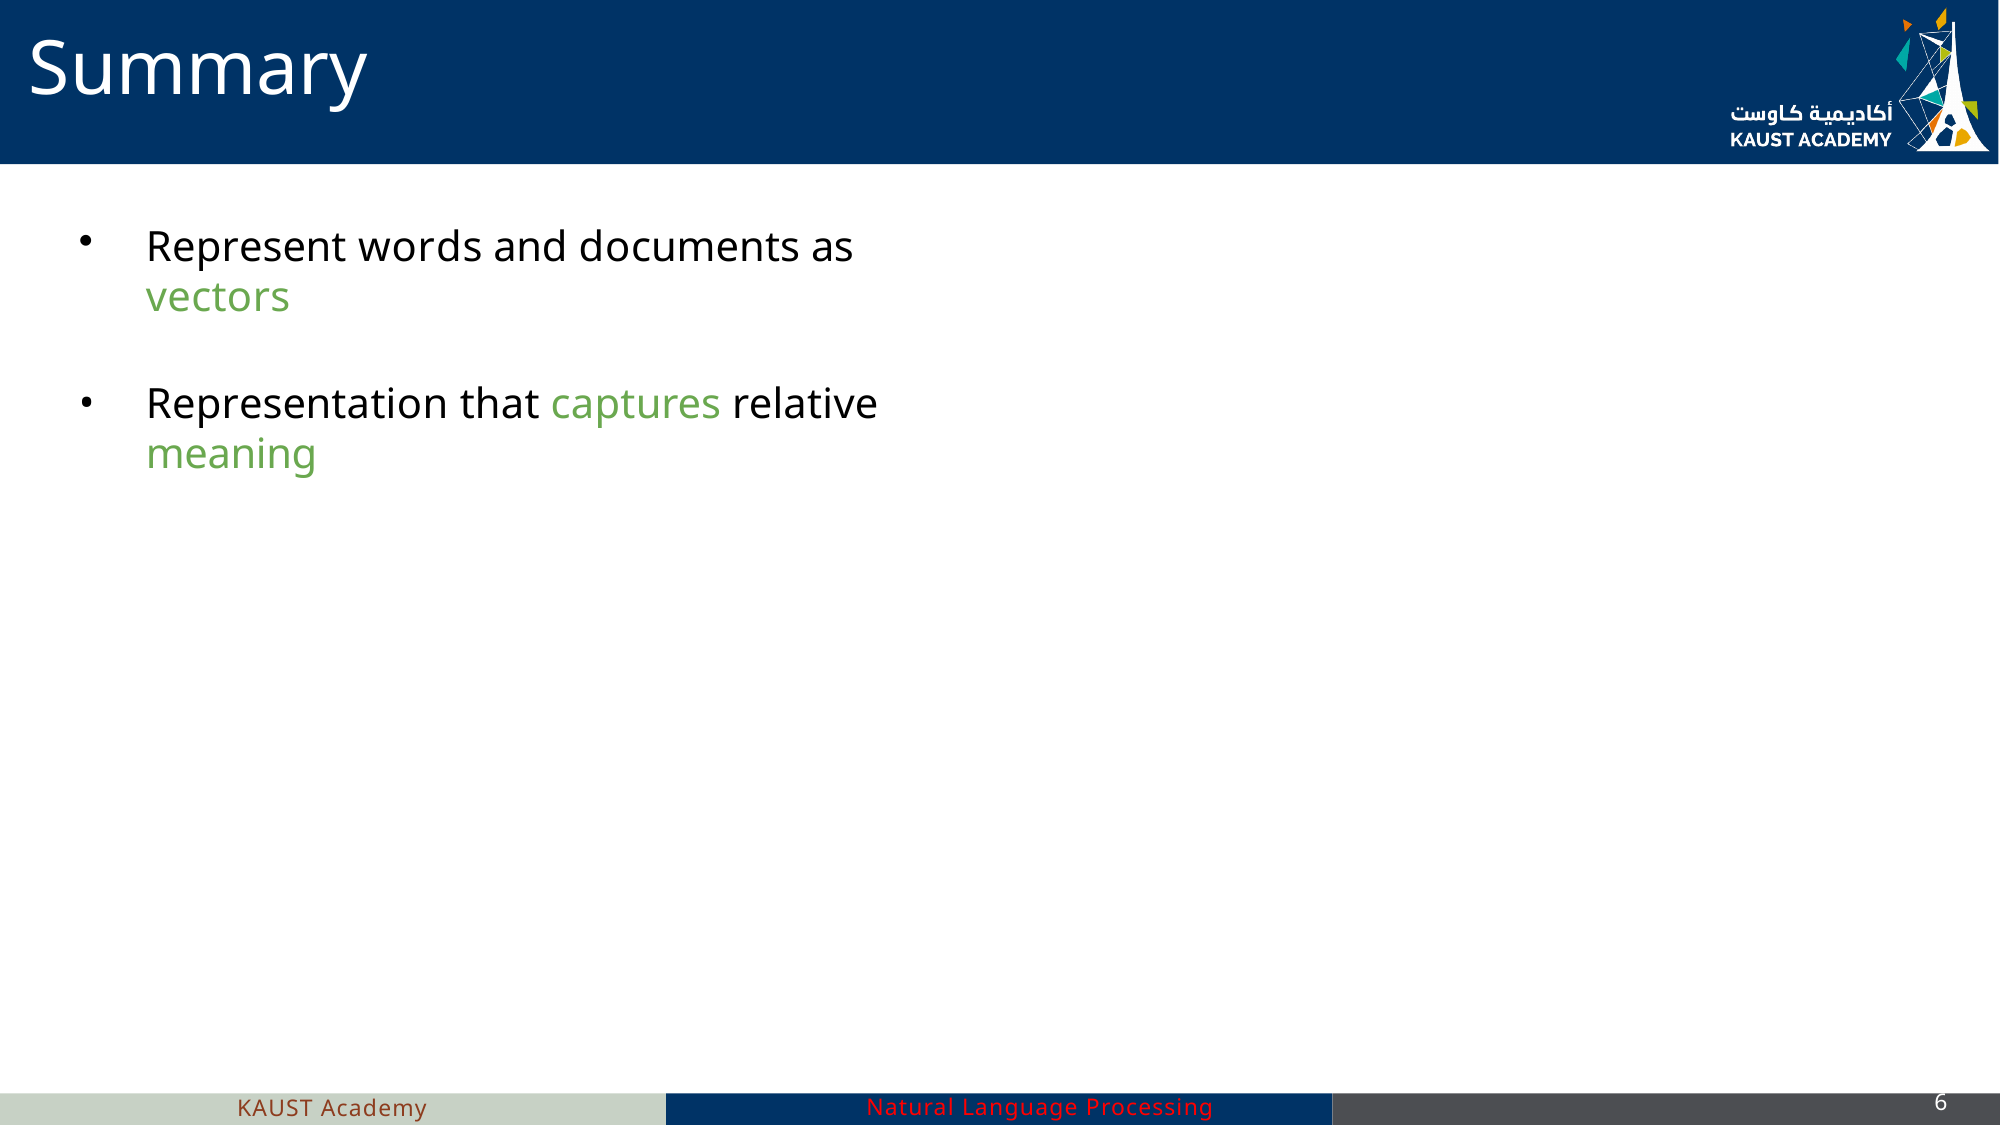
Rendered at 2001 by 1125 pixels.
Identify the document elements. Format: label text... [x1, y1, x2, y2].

title Summary [14, 22, 1725, 132]
picture [1721, 0, 2000, 159]
text_box Represent words and documents as vectors Representation that captures relative meaning [76, 218, 992, 477]
